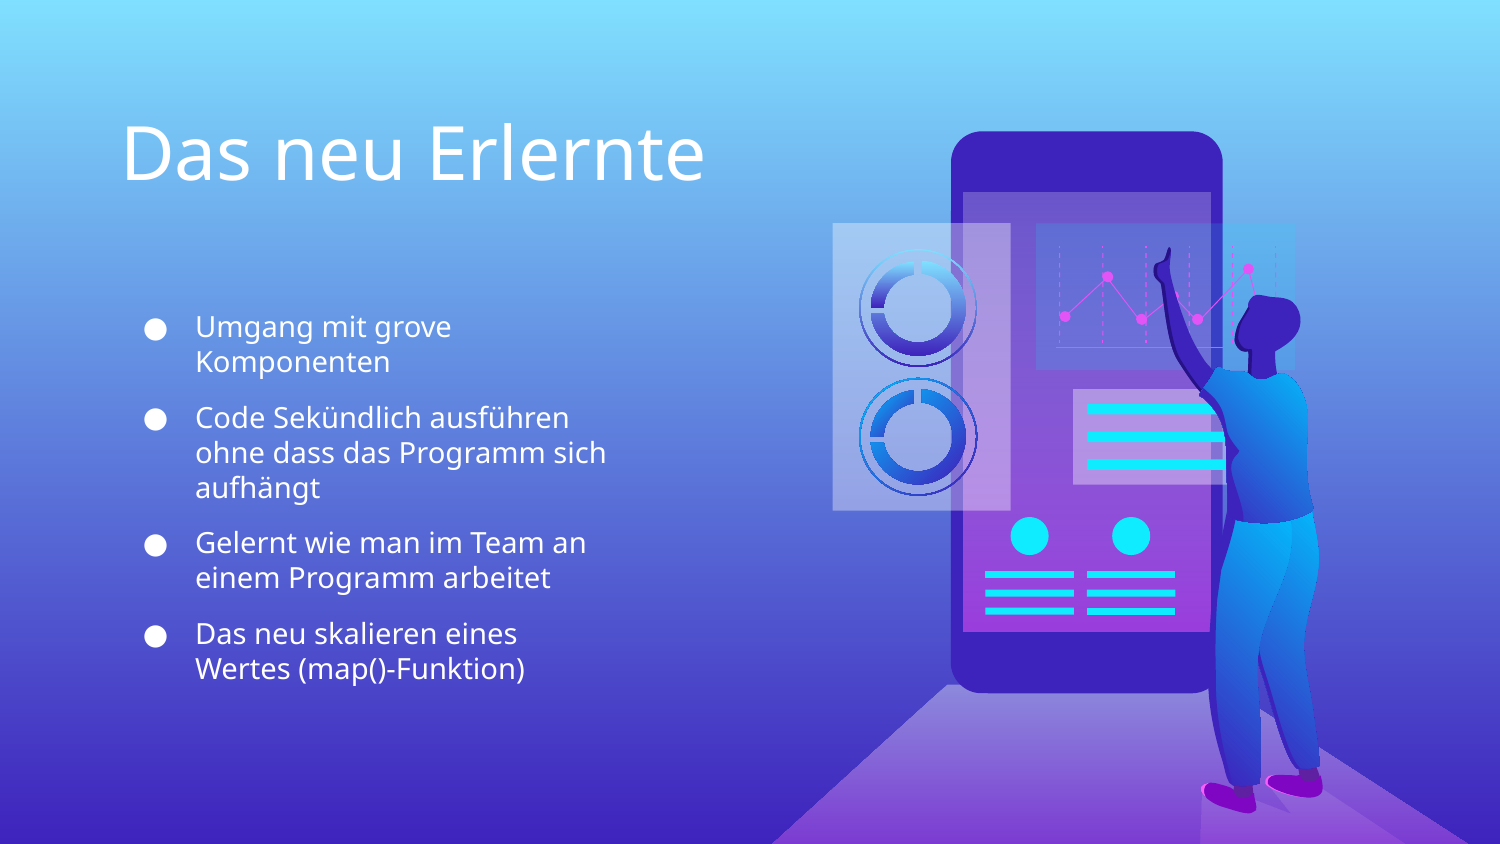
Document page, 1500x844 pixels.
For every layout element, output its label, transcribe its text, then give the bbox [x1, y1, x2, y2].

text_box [749, 131, 1500, 844]
title Das neu Erlernte [105, 90, 781, 293]
list Umgang mit grove Komponenten Code Sekündlich ausführen ohne dass das Programm sich aufhängt Gelernt wie man im Team an einem Programm arbeitet Das neu skalieren eines Wertes (map()-Funktion) [105, 293, 627, 703]
